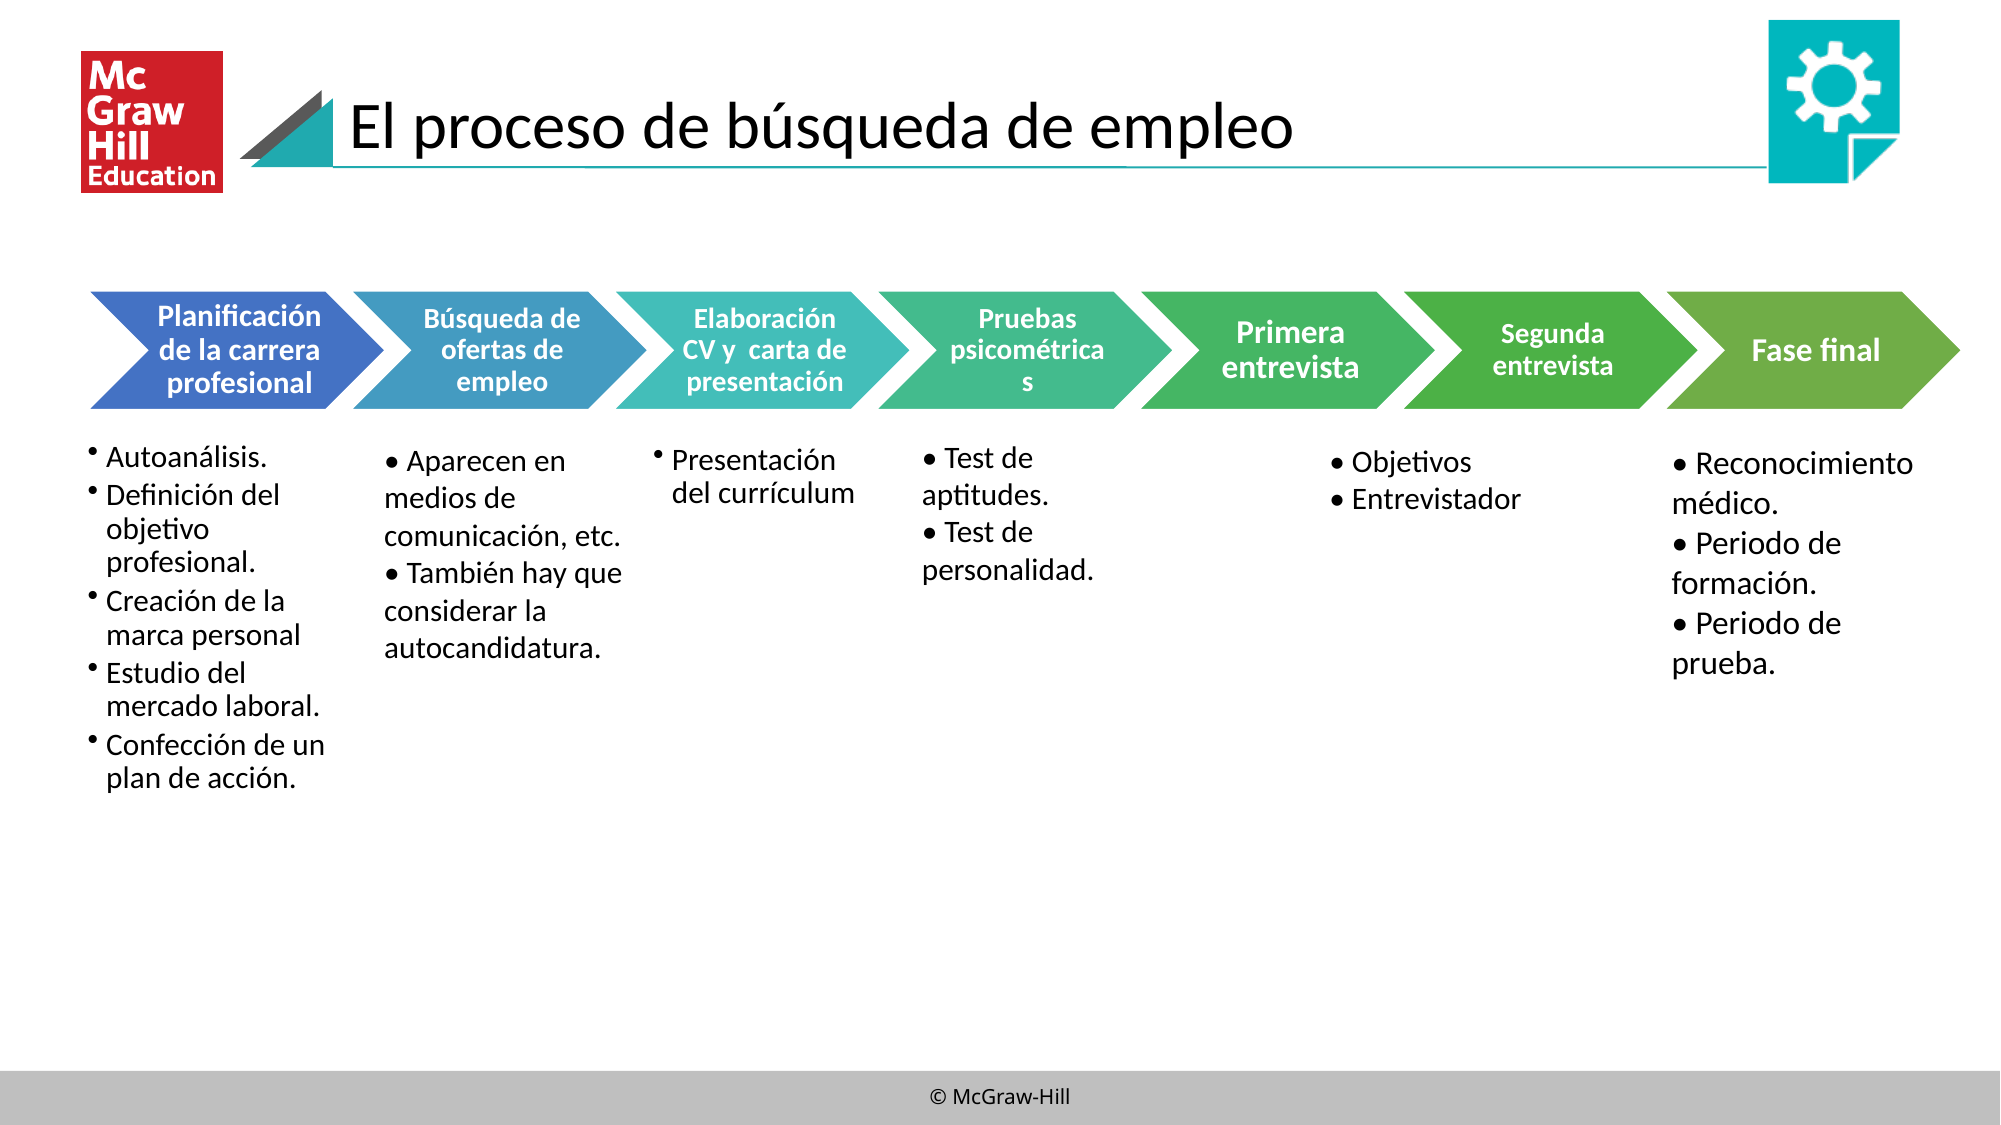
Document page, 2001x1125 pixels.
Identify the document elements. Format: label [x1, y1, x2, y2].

picture [1683, 16, 1904, 59]
text_box [653, 407, 892, 820]
text_box [384, 412, 624, 817]
text_box [921, 436, 1161, 814]
text_box [1671, 416, 1954, 818]
text_box [86, 59, 1963, 1033]
picture [81, 51, 223, 193]
